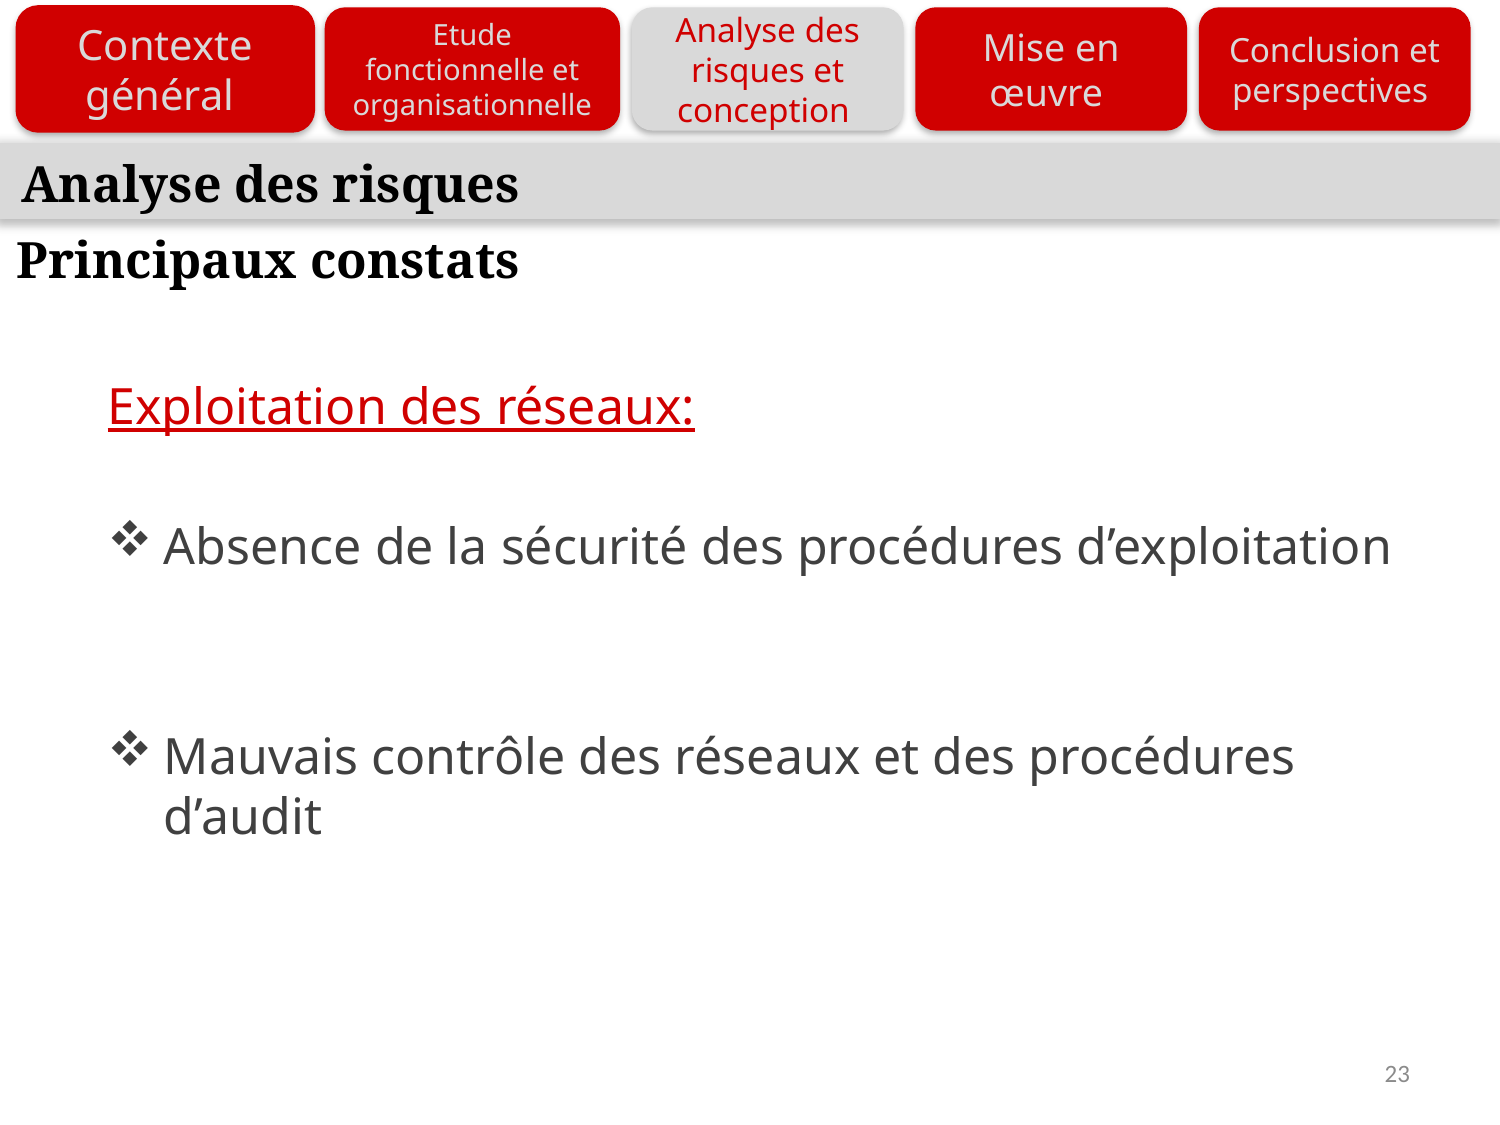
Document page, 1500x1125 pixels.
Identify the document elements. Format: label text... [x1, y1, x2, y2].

slide_number 23 [1074, 1042, 1425, 1103]
list Exploitation des réseaux: Absence de la sécurité des procédures d’exploitation Mauvais contrôle des réseaux et des procédures d’audit [92, 296, 1443, 1040]
text_box [0, 143, 1500, 219]
text_box Contexte général [15, 5, 316, 133]
text_box Analyse des risques et conception [629, 5, 906, 133]
text_box Conclusion et perspectives [1196, 5, 1473, 133]
text_box Principaux constats [2, 221, 758, 296]
text_box Mise en œuvre [913, 5, 1190, 133]
text_box Etude fonctionnelle et organisationnelle [322, 5, 623, 133]
text_box Analyse des risques [6, 145, 1025, 221]
